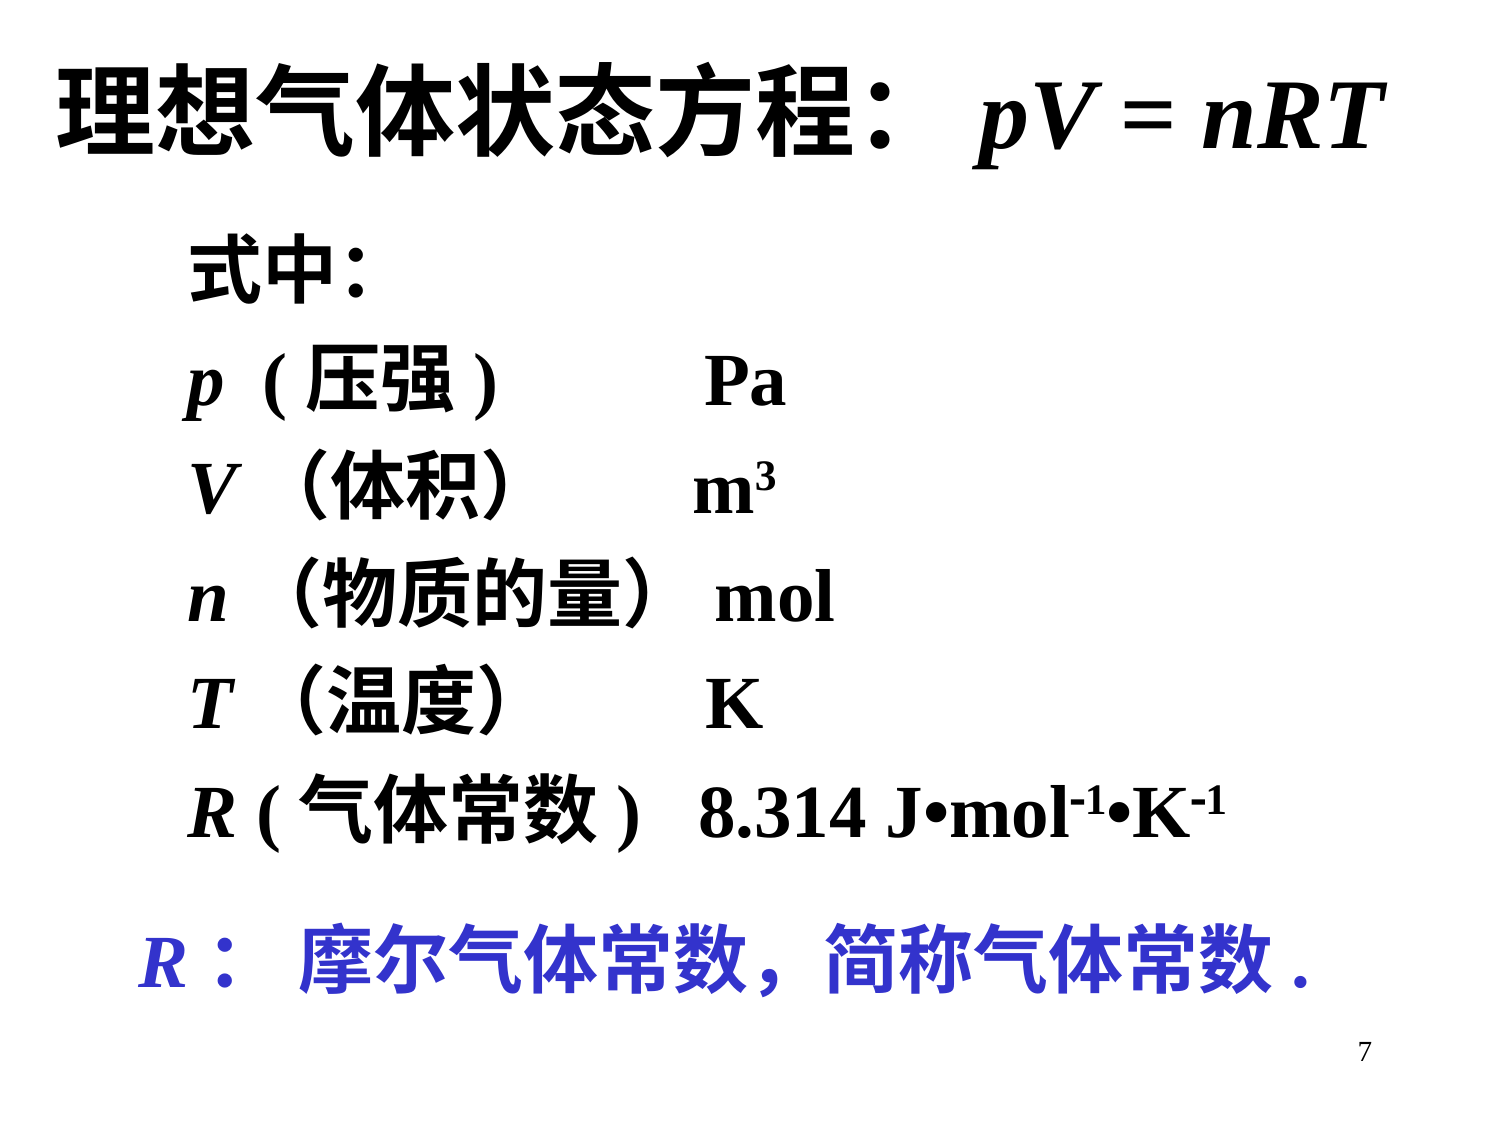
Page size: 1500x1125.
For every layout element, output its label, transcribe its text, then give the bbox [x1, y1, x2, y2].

text_box R： 摩尔气体常数，简称气体常数. [123, 904, 1400, 1010]
text_box 理想气体状态方程：pV = nRT [41, 54, 1447, 178]
text_box 式中： p (压强) Pa V（体积） m3 n（物质的量）mol T（温度） K R (气体常数) 8.314 J•mol1•K1 [147, 196, 1400, 860]
slide_number 7 [1074, 1025, 1388, 1100]
